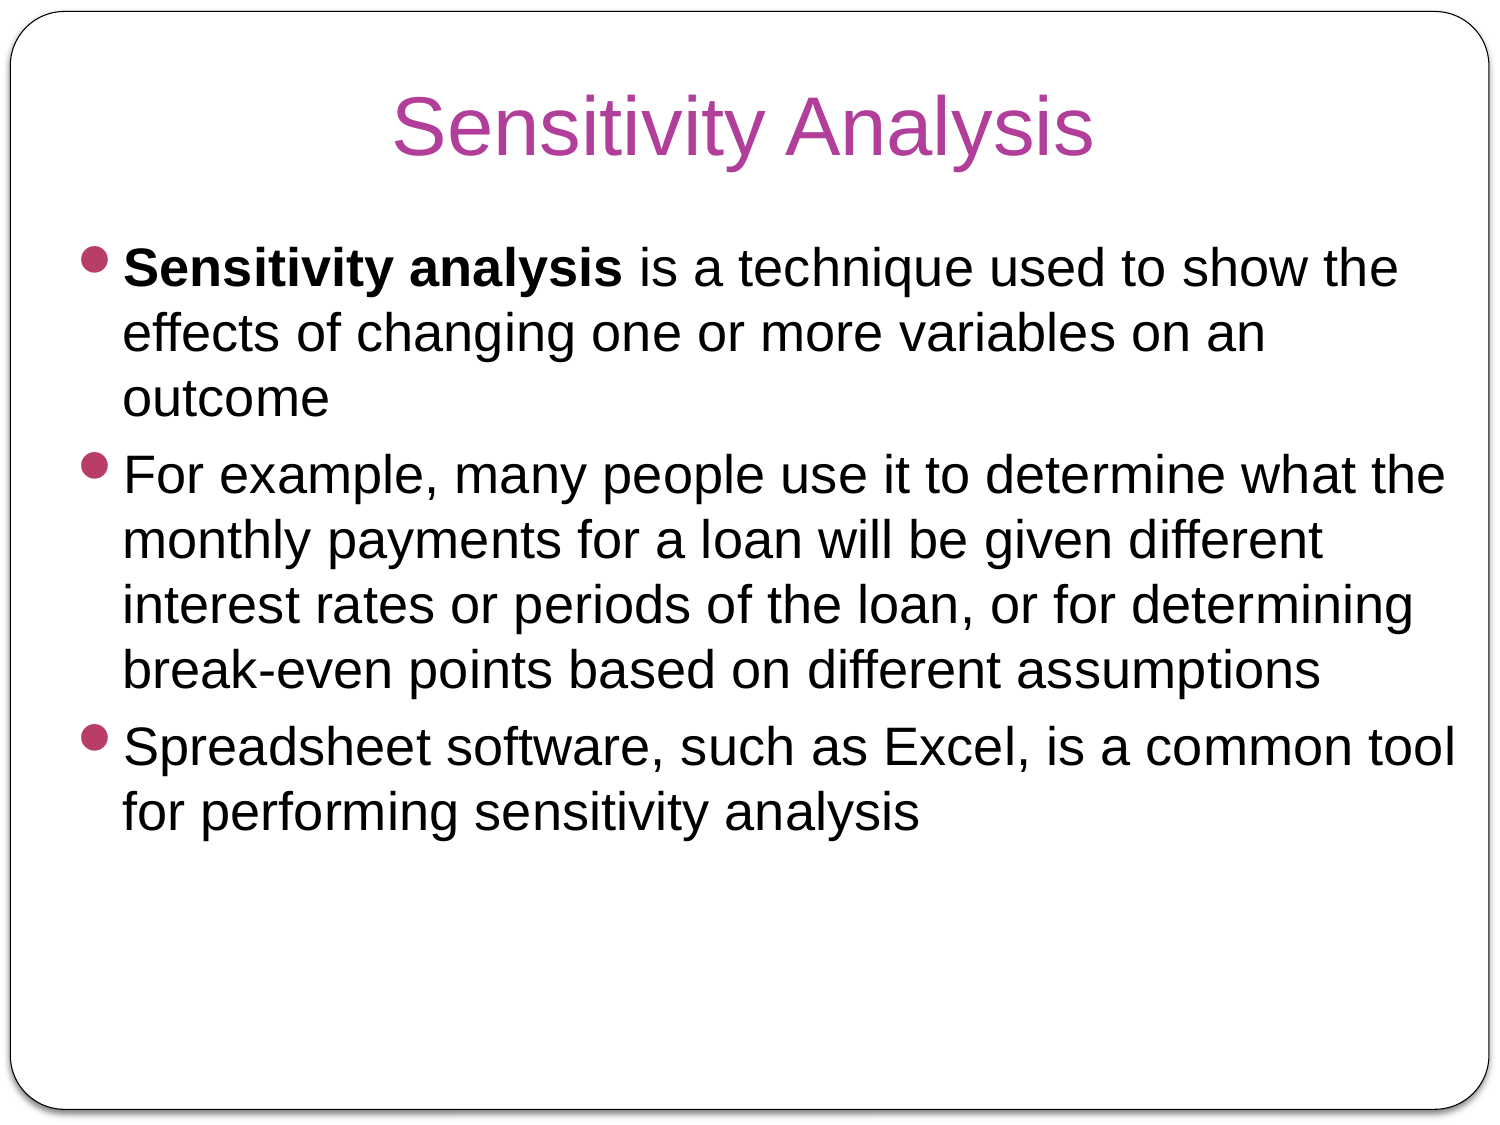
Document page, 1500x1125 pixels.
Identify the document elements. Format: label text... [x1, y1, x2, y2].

title Sensitivity Analysis [62, 0, 1426, 188]
list Sensitivity analysis is a technique used to show the effects of changing one or more variables on an outcome For example, many people use it to determine what the monthly payments for a loan will be given different interest rates or periods of the loan, or for determining break-even points based on different assumptions Spreadsheet software, such as Excel, is a common tool for performing sensitivity analysis [62, 224, 1476, 1001]
